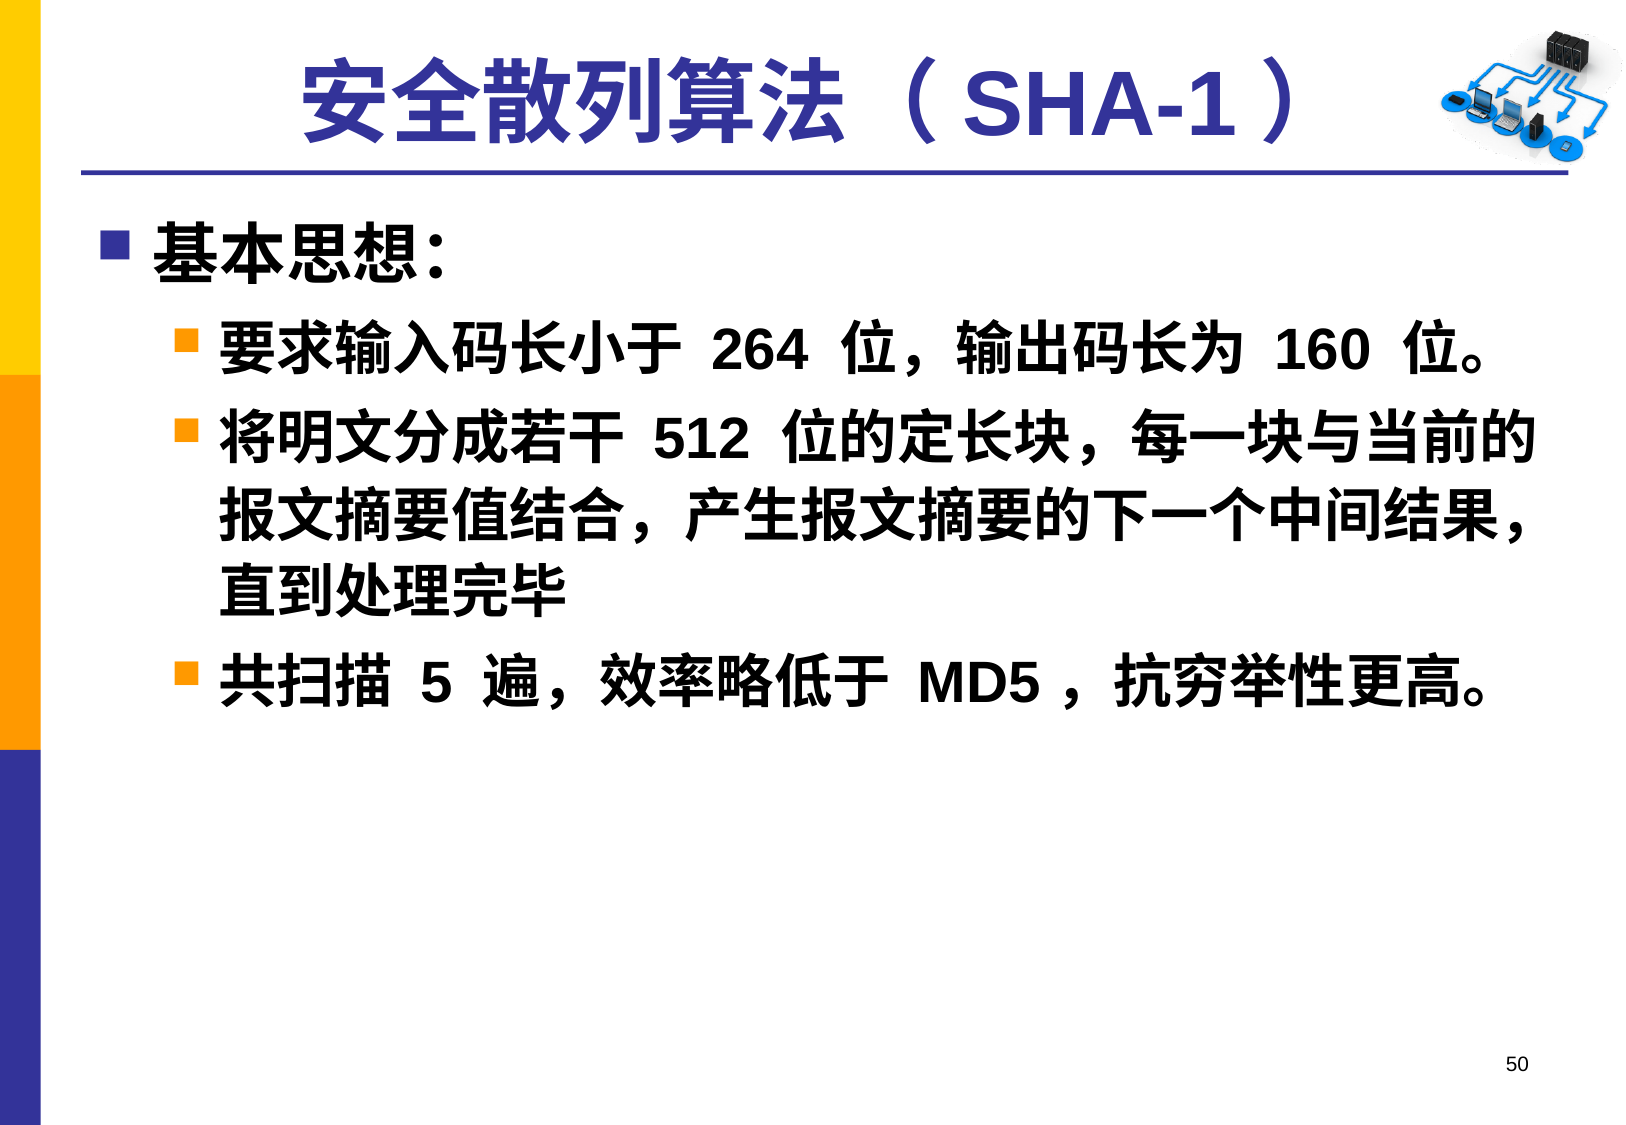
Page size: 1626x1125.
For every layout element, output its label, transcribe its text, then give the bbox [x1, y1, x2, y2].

list 基本思想： 要求输入码长小于 264 位，输出码长为 160 位。 将明文分成若干 512 位的定长块，每一块与当前的报文摘要值结合，产生报文摘要的下一个中间结果，直到处理完毕 共扫描 5 遍，效率略低于 MD5，抗穷举性更高。 [81, 196, 1569, 1006]
slide_number 50 [1164, 1042, 1544, 1118]
title 安全散列算法（SHA-1） [81, 30, 1569, 161]
picture [1438, 30, 1624, 165]
